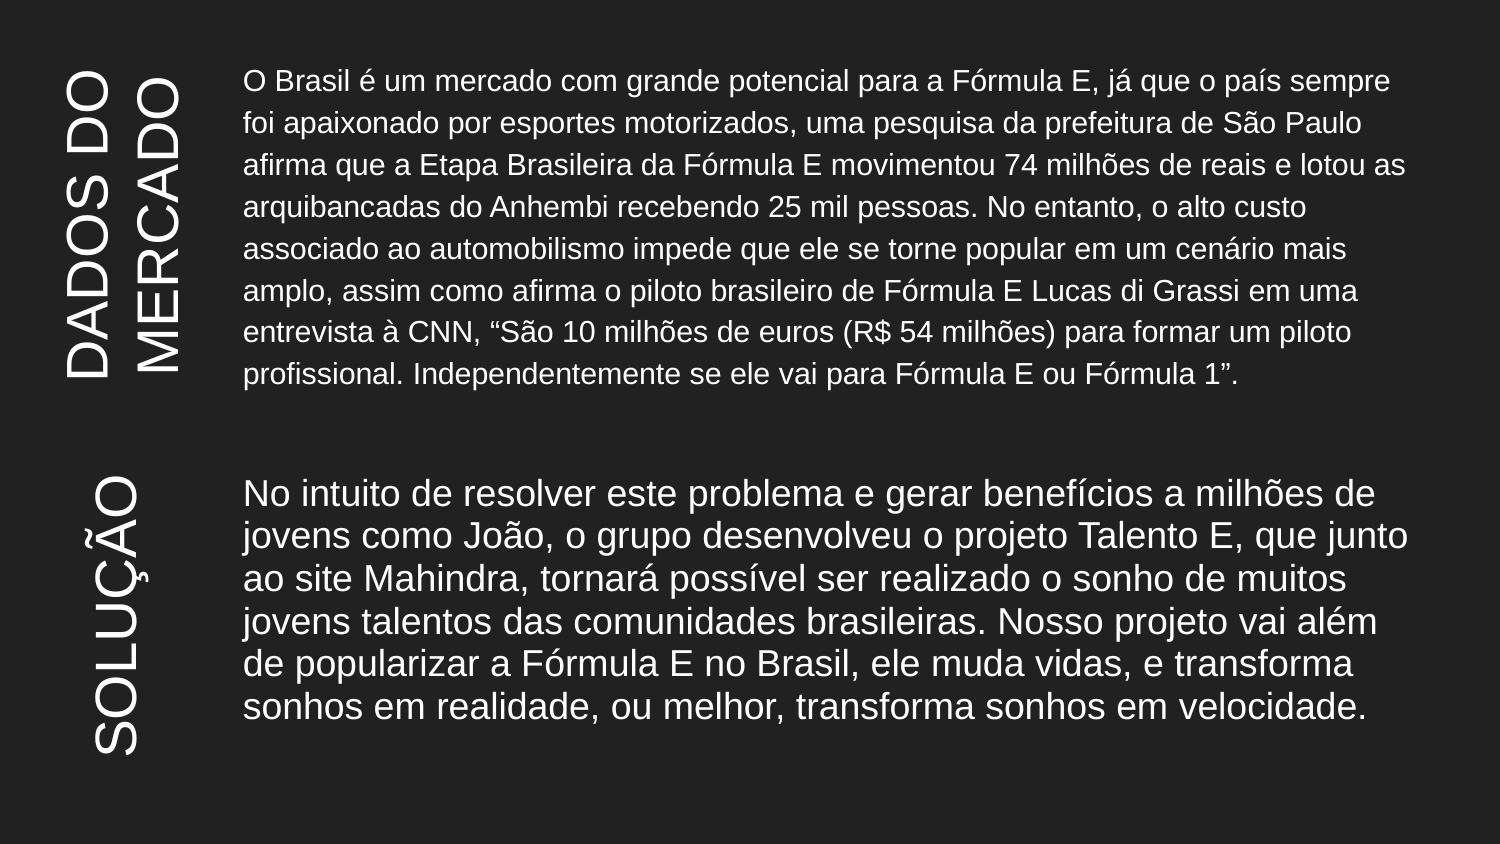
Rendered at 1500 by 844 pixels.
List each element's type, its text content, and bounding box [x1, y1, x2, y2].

list O Brasil é um mercado com grande potencial para a Fórmula E, já que o país sempre foi apaixonado por esportes motorizados, uma pesquisa da prefeitura de São Paulo afirma que a Etapa Brasileira da Fórmula E movimentou 74 milhões de reais e lotou as arquibancadas do Anhembi recebendo 25 mil pessoas. No entanto, o alto custo associado ao automobilismo impede que ele se torne popular em um cenário mais amplo, assim como afirma o piloto brasileiro de Fórmula E Lucas di Grassi em uma entrevista à CNN, “São 10 milhões de euros (R$ 54 milhões) para formar um piloto profissional. Independentemente se ele vai para Fórmula E ou Fórmula 1”. [227, 41, 1435, 411]
title DADOS DO MERCADO [33, 44, 192, 408]
title SOLUÇÃO [63, 421, 182, 812]
list No intuito de resolver este problema e gerar benefícios a milhões de jovens como João, o grupo desenvolveu o projeto Talento E, que junto ao site Mahindra, tornará possível ser realizado o sonho de muitos jovens talentos das comunidades brasileiras. Nosso projeto vai além de popularizar a Fórmula E no Brasil, ele muda vidas, e transforma sonhos em realidade, ou melhor, transforma sonhos em velocidade. [227, 457, 1435, 827]
